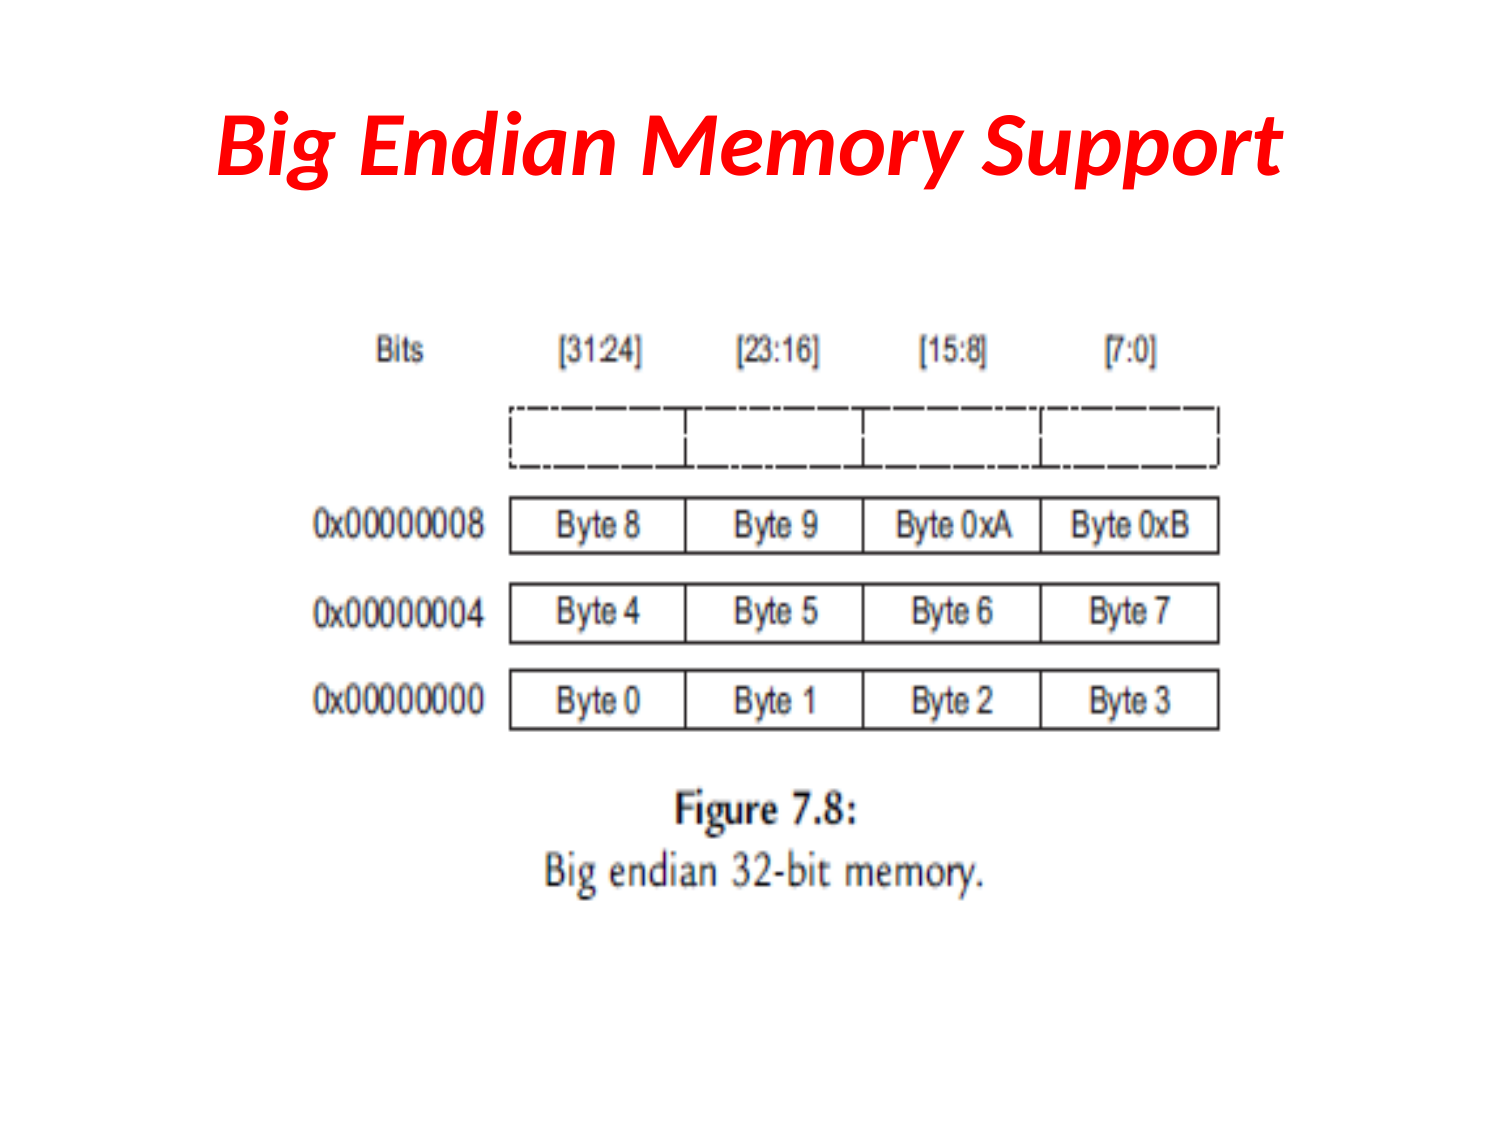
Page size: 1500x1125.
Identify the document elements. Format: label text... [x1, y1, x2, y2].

title Big Endian Memory Support [75, 45, 1425, 233]
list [212, 287, 1326, 963]
